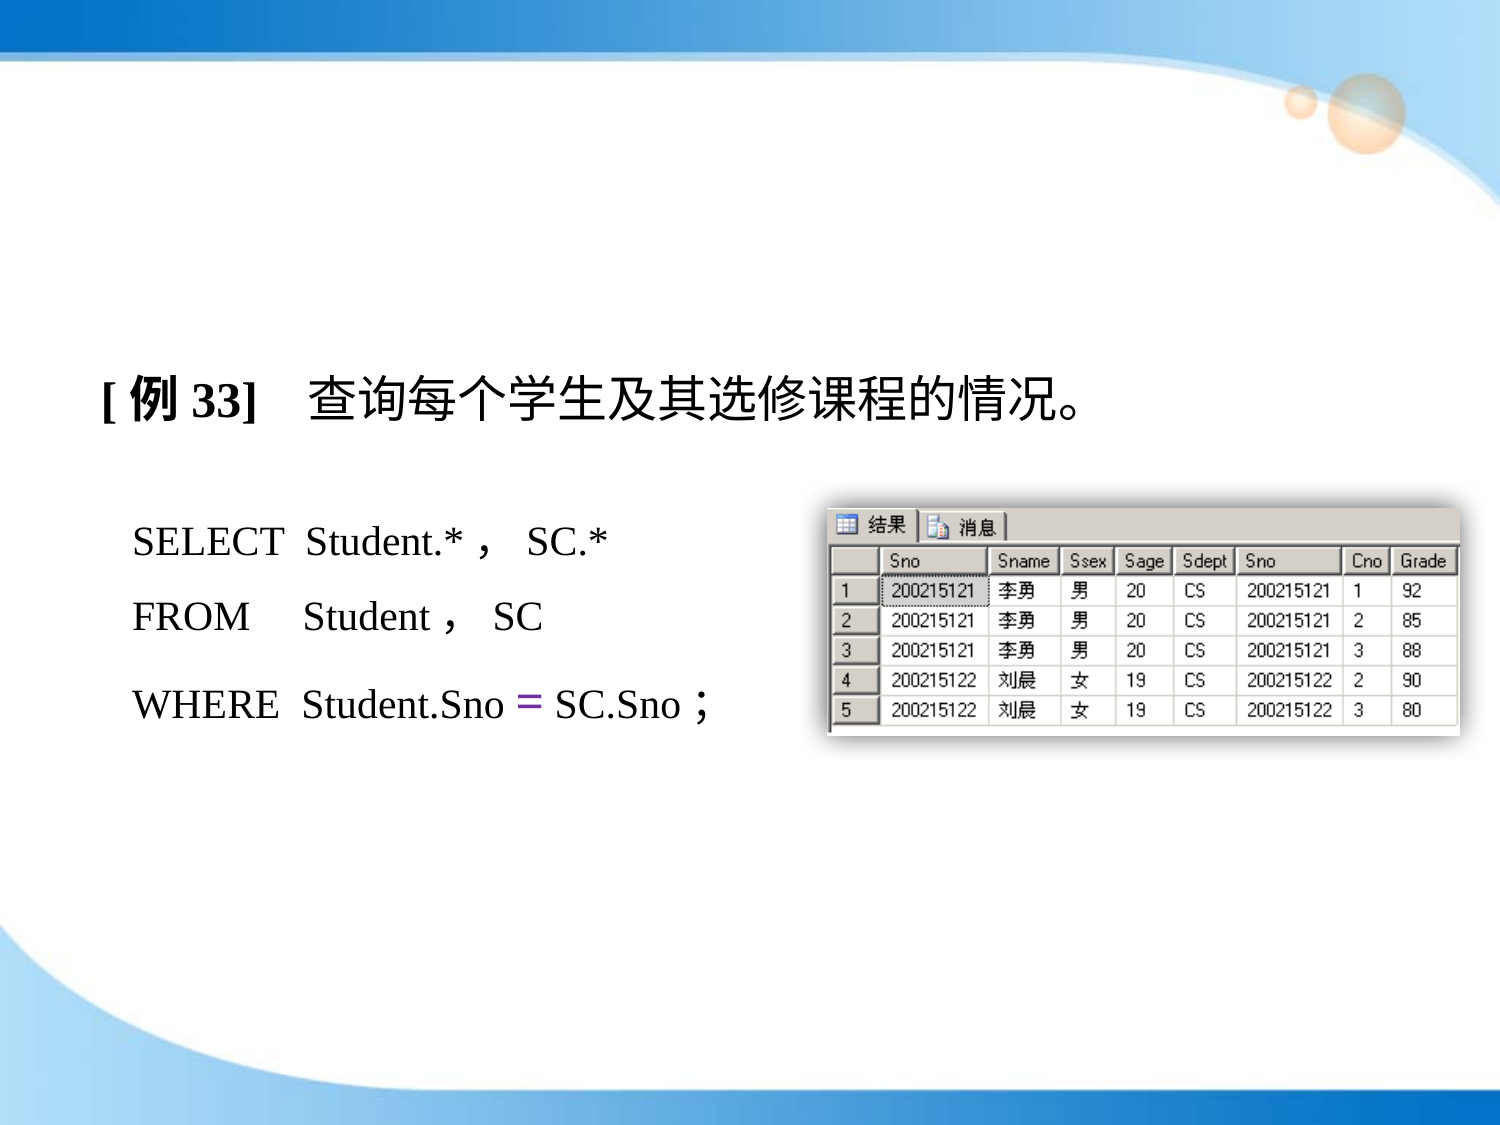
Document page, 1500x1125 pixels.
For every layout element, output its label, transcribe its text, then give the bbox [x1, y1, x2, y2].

text_box [例33] 查询每个学生及其选修课程的情况。 [85, 348, 1398, 436]
text_box SELECT Student.*，SC.* FROM Student，SC WHERE Student.Sno = SC.Sno； [116, 481, 1122, 736]
picture [0, 0, 1500, 1125]
